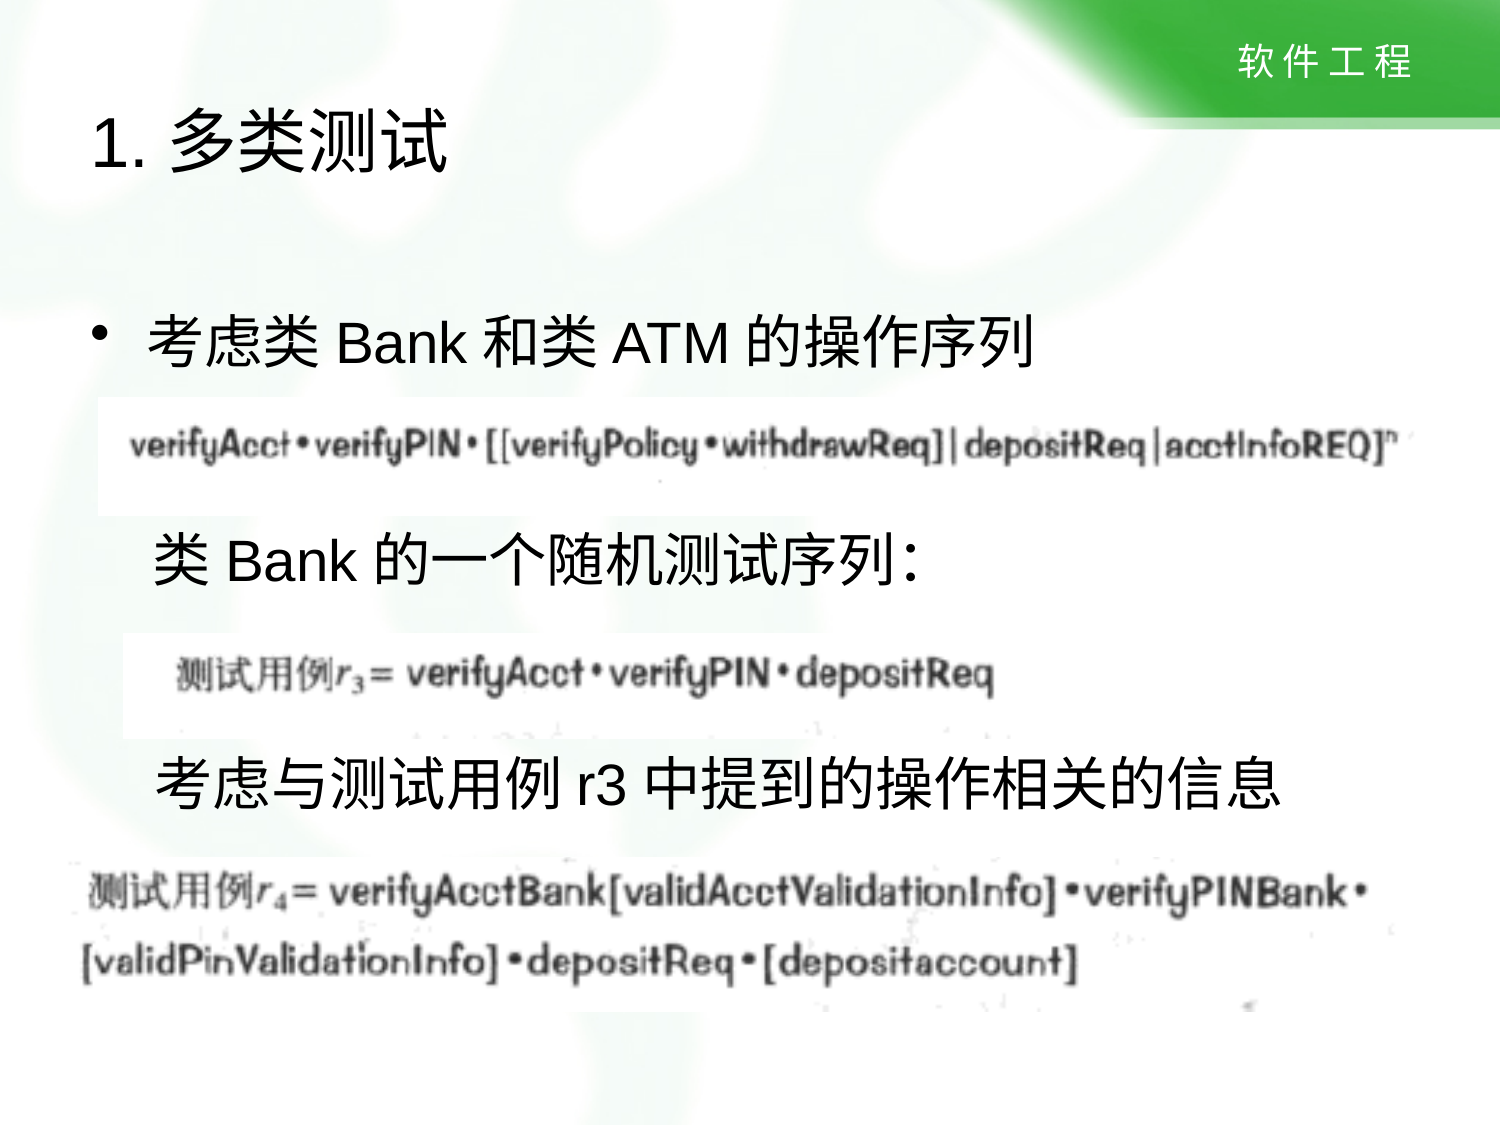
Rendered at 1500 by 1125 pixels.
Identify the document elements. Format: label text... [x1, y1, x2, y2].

picture [0, 0, 1500, 1125]
title 1.多类测试 [75, 45, 1425, 233]
text_box 考虑与测试用例r3中提到的操作相关的信息 [140, 739, 1299, 825]
list 考虑类Bank和类ATM的操作序列 [75, 262, 1425, 1005]
text_box 类Bank的一个随机测试序列： [138, 524, 970, 601]
